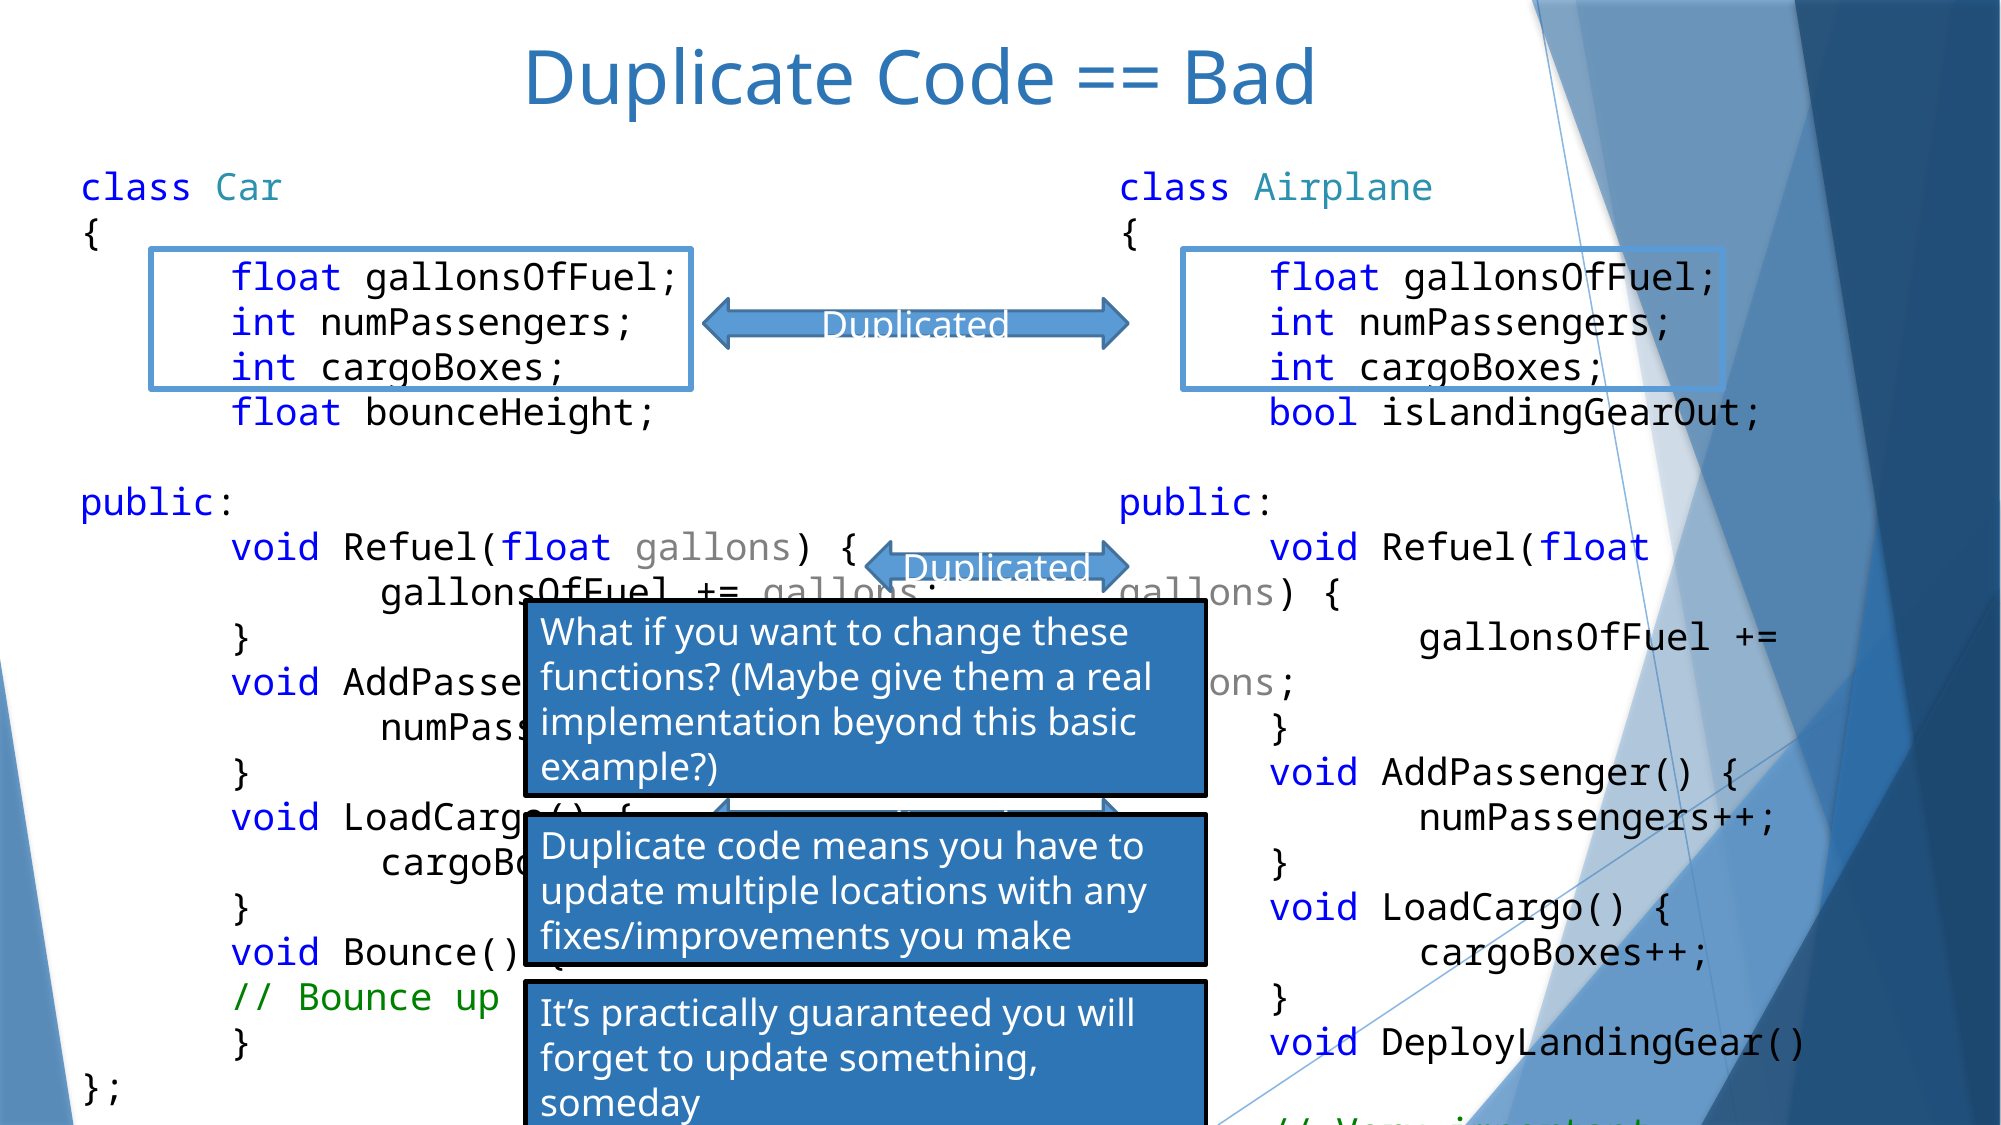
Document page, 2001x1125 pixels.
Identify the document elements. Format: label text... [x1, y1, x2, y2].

text_box class Airplane { float gallonsOfFuel; int numPassengers; int cargoBoxes; bool isLandingGearOut; public: void Refuel(float gallons) { gallonsOfFuel += gallons; } void AddPassenger() { numPassengers++; } void LoadCargo() { cargoBoxes++; } void DeployLandingGear() { // Very important function } }; [1103, 155, 1831, 1125]
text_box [150, 248, 1724, 850]
text_box It’s practically guaranteed you will forget to update something, someday [525, 981, 1207, 1125]
text_box Duplicate code means you have to update multiple locations with any fixes/improvements you make [525, 861, 1207, 965]
text_box Duplicate Code == Bad [508, 22, 1334, 128]
text_box class Car { float gallonsOfFuel; int numPassengers; int cargoBoxes; float bounceHeight; public: void Refuel(float gallons) { gallonsOfFuel += gallons; } void AddPassenger() { numPassengers++; } void LoadCargo() { cargoBoxes++; } void Bounce() { // Bounce up and down } }; [65, 155, 979, 1116]
